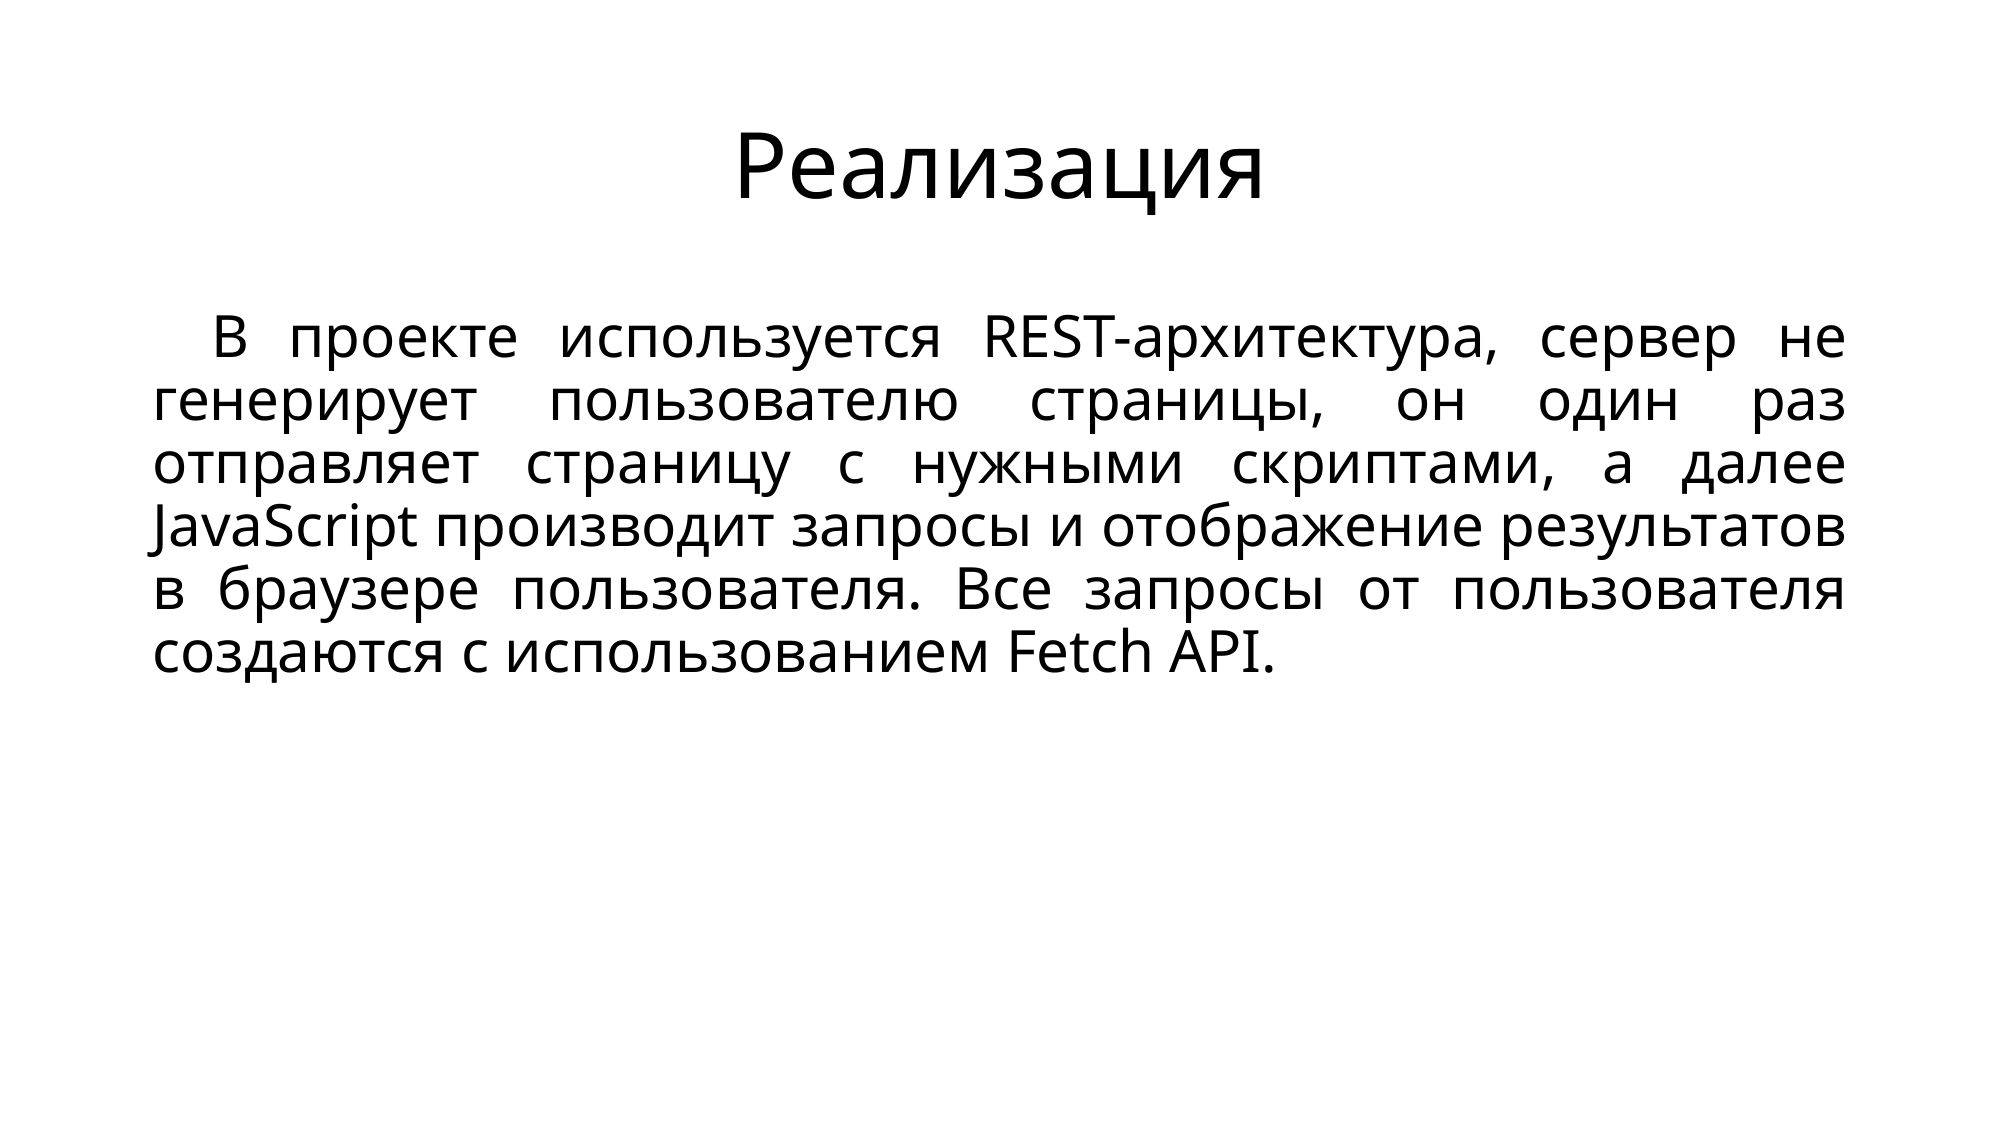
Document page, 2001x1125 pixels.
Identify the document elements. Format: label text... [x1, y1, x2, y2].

title Реализация [137, 59, 1863, 278]
list В проекте используется REST-архитектура, сервер не генерирует пользователю страницы, он один раз отправляет страницу с нужными скриптами, а далее JavaScript производит запросы и отображение результатов в браузере пользователя. Все запросы от пользователя создаются с использованием Fetch API. [137, 299, 1863, 1014]
